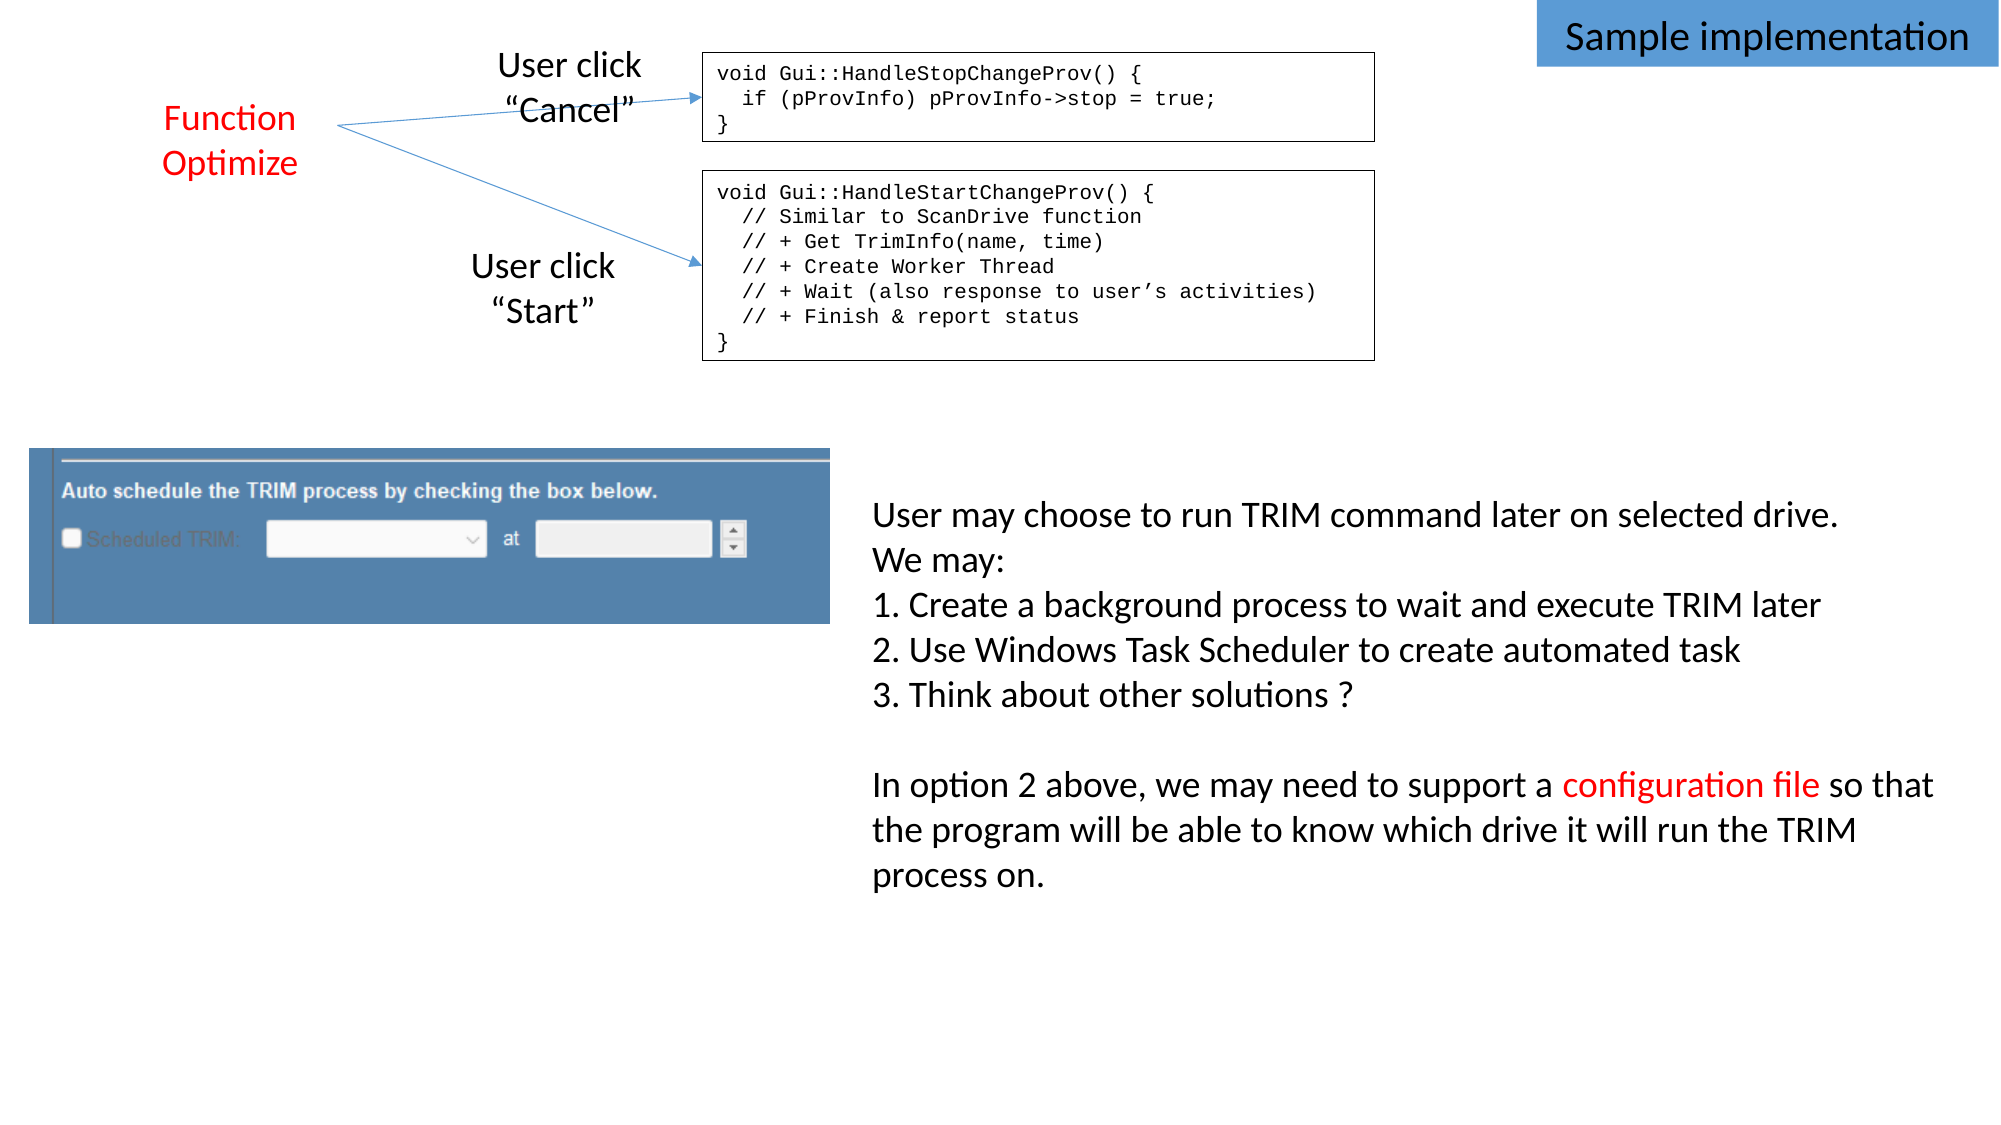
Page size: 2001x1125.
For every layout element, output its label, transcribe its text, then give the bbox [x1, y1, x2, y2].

text_box Function Optimize [123, 85, 338, 190]
text_box void Gui::HandleStopChangeProv() { if (pProvInfo) pProvInfo->stop = true; } [702, 52, 1375, 142]
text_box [337, 97, 703, 125]
text_box void Gui::HandleStartChangeProv() { // Similar to ScanDrive function // + Get TrimInfo(name, time) // + Create Worker Thread // + Wait (also response to user’s activities) // + Finish & report status } [702, 170, 1375, 361]
text_box Sample implementation [1536, 0, 2000, 68]
text_box User may choose to run TRIM command later on selected drive. We may: 1. Create a background process to wait and execute TRIM later 2. Use Windows Task Scheduler to create automated task 3. Think about other solutions ? In option 2 above, we may need to support a configuration file so that the program will be able to know which drive it will run the TRIM process on. [857, 482, 1973, 948]
picture [29, 448, 830, 624]
text_box User click “Cancel” [482, 32, 658, 97]
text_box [337, 125, 703, 267]
text_box User click “Start” [455, 267, 631, 339]
